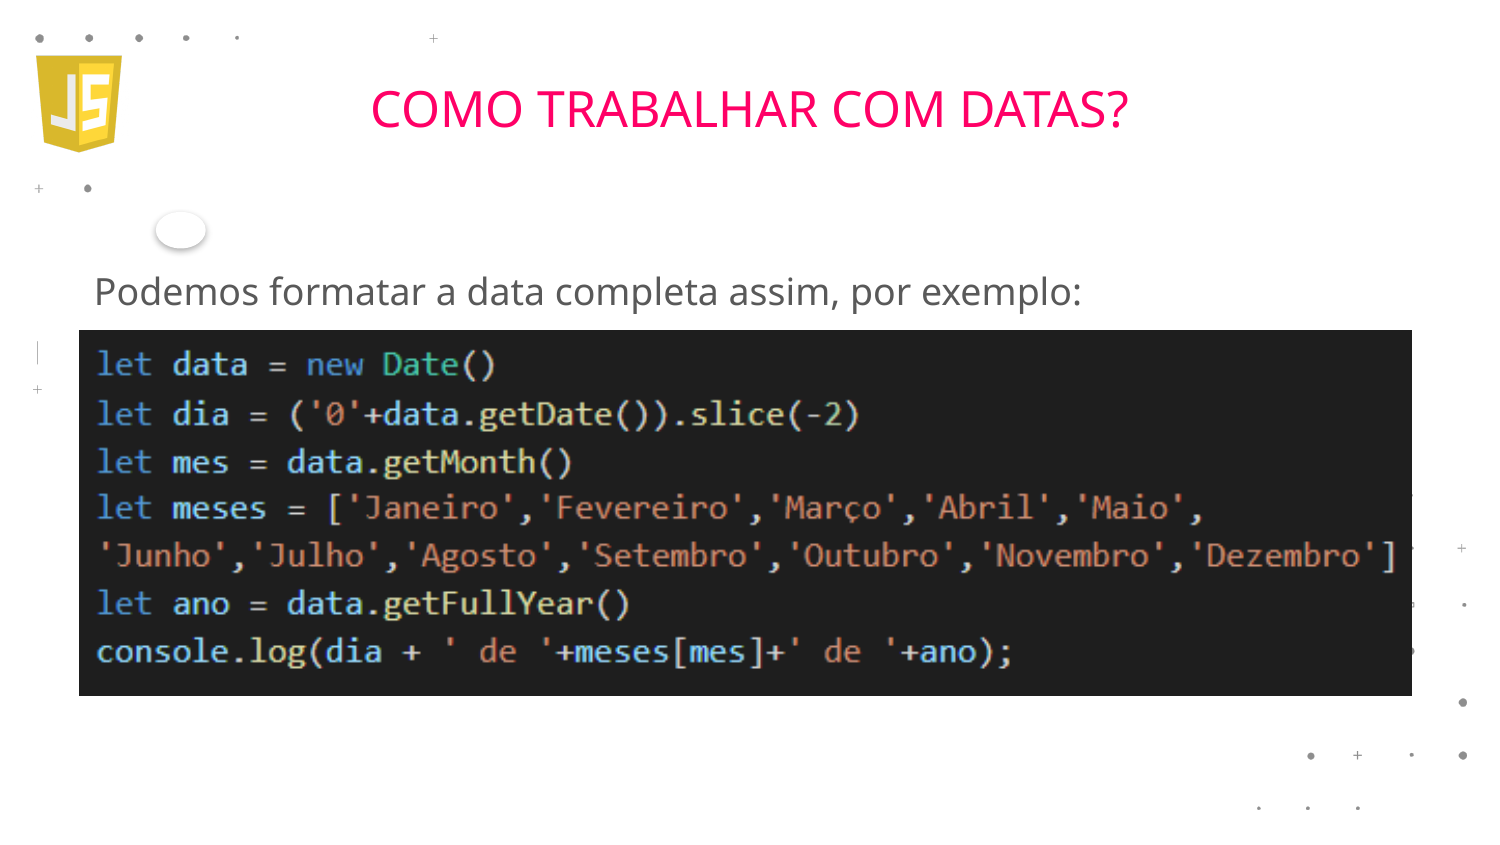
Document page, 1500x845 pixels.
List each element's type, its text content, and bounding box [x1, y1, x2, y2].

text_box COMO TRABALHAR COM DATAS? [179, 68, 1474, 146]
text_box Podemos formatar a data completa assim, por exemplo: [79, 238, 1421, 346]
picture [0, 34, 1467, 810]
